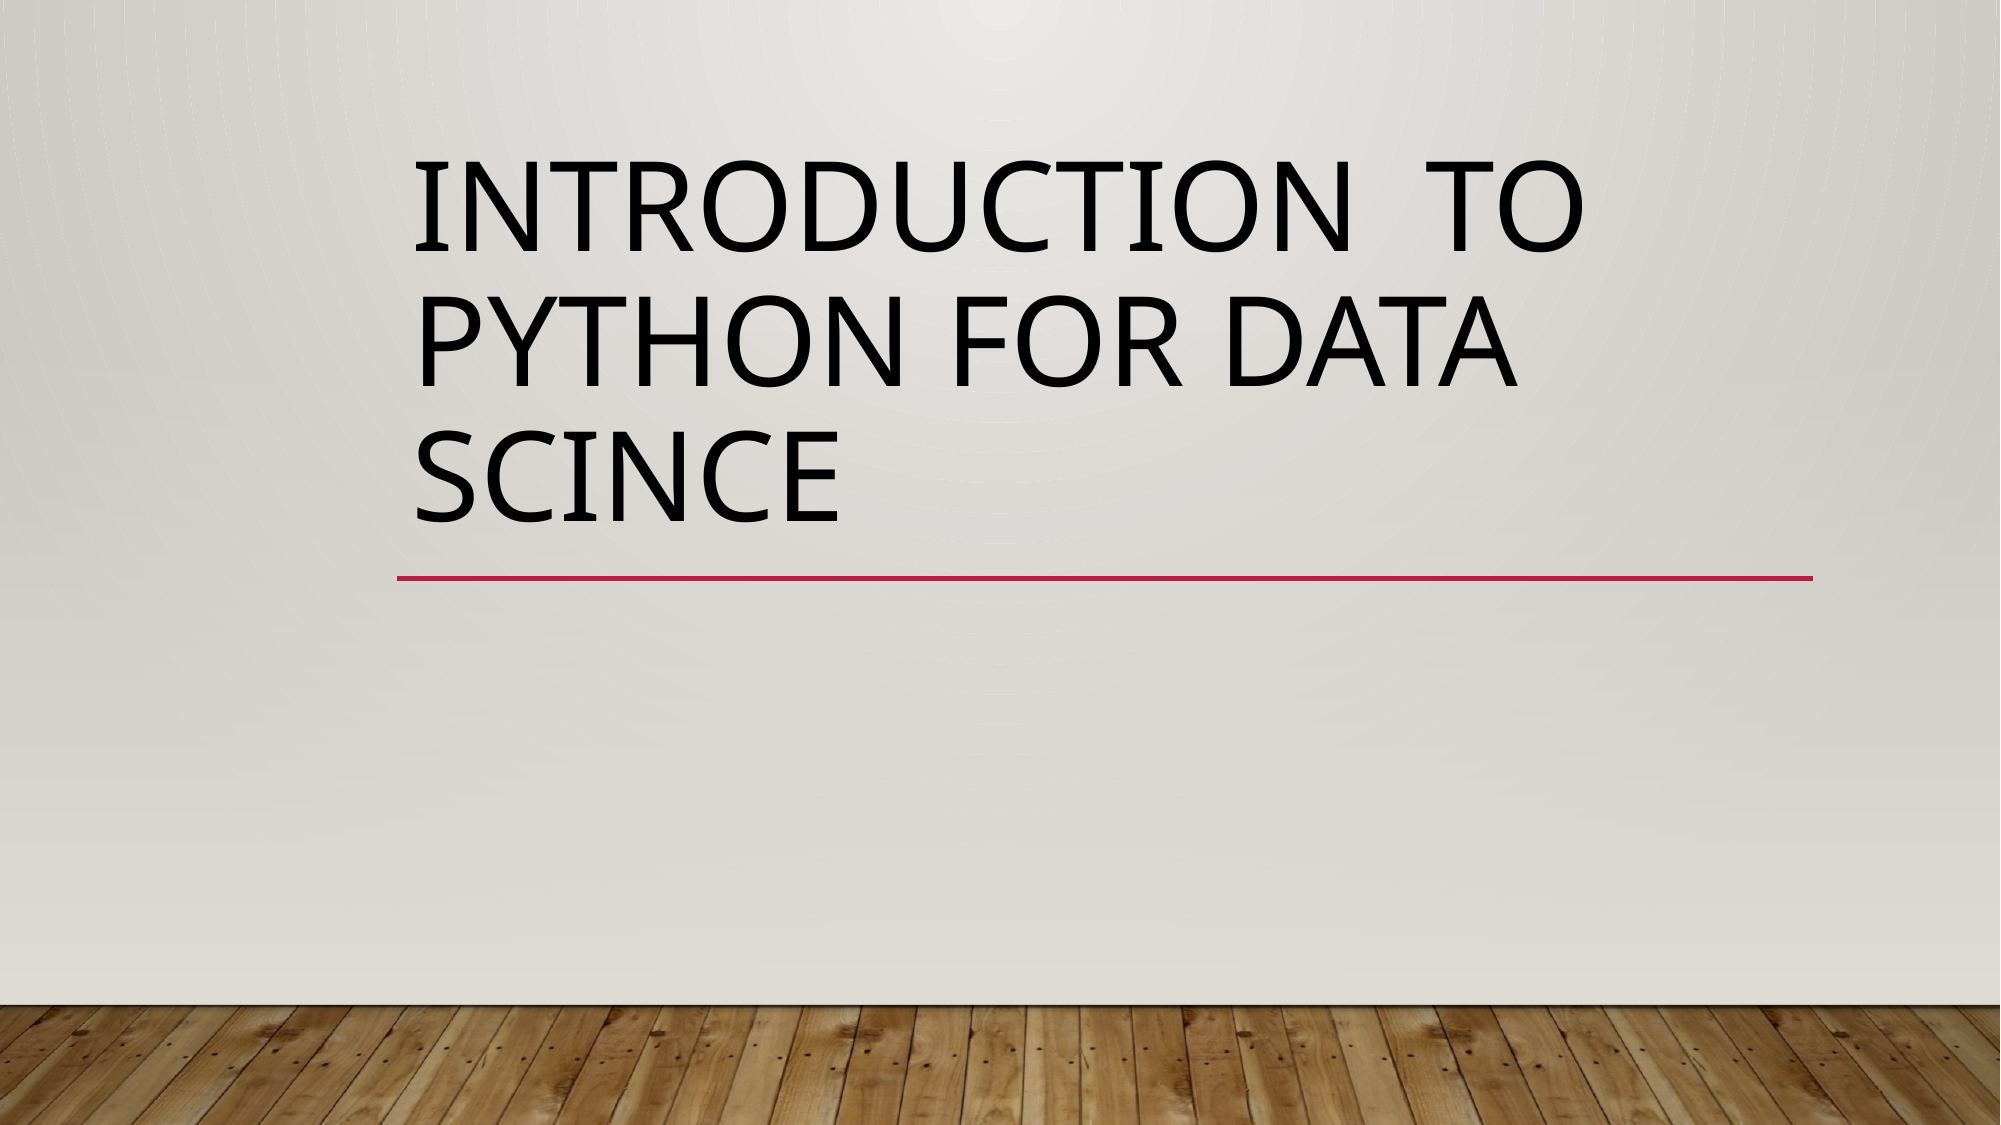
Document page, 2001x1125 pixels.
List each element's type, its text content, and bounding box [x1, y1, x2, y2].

title INTRODUCTION TO PYTHON FOR DATA SCINCE [396, 131, 1814, 549]
picture [0, 1005, 2000, 1125]
